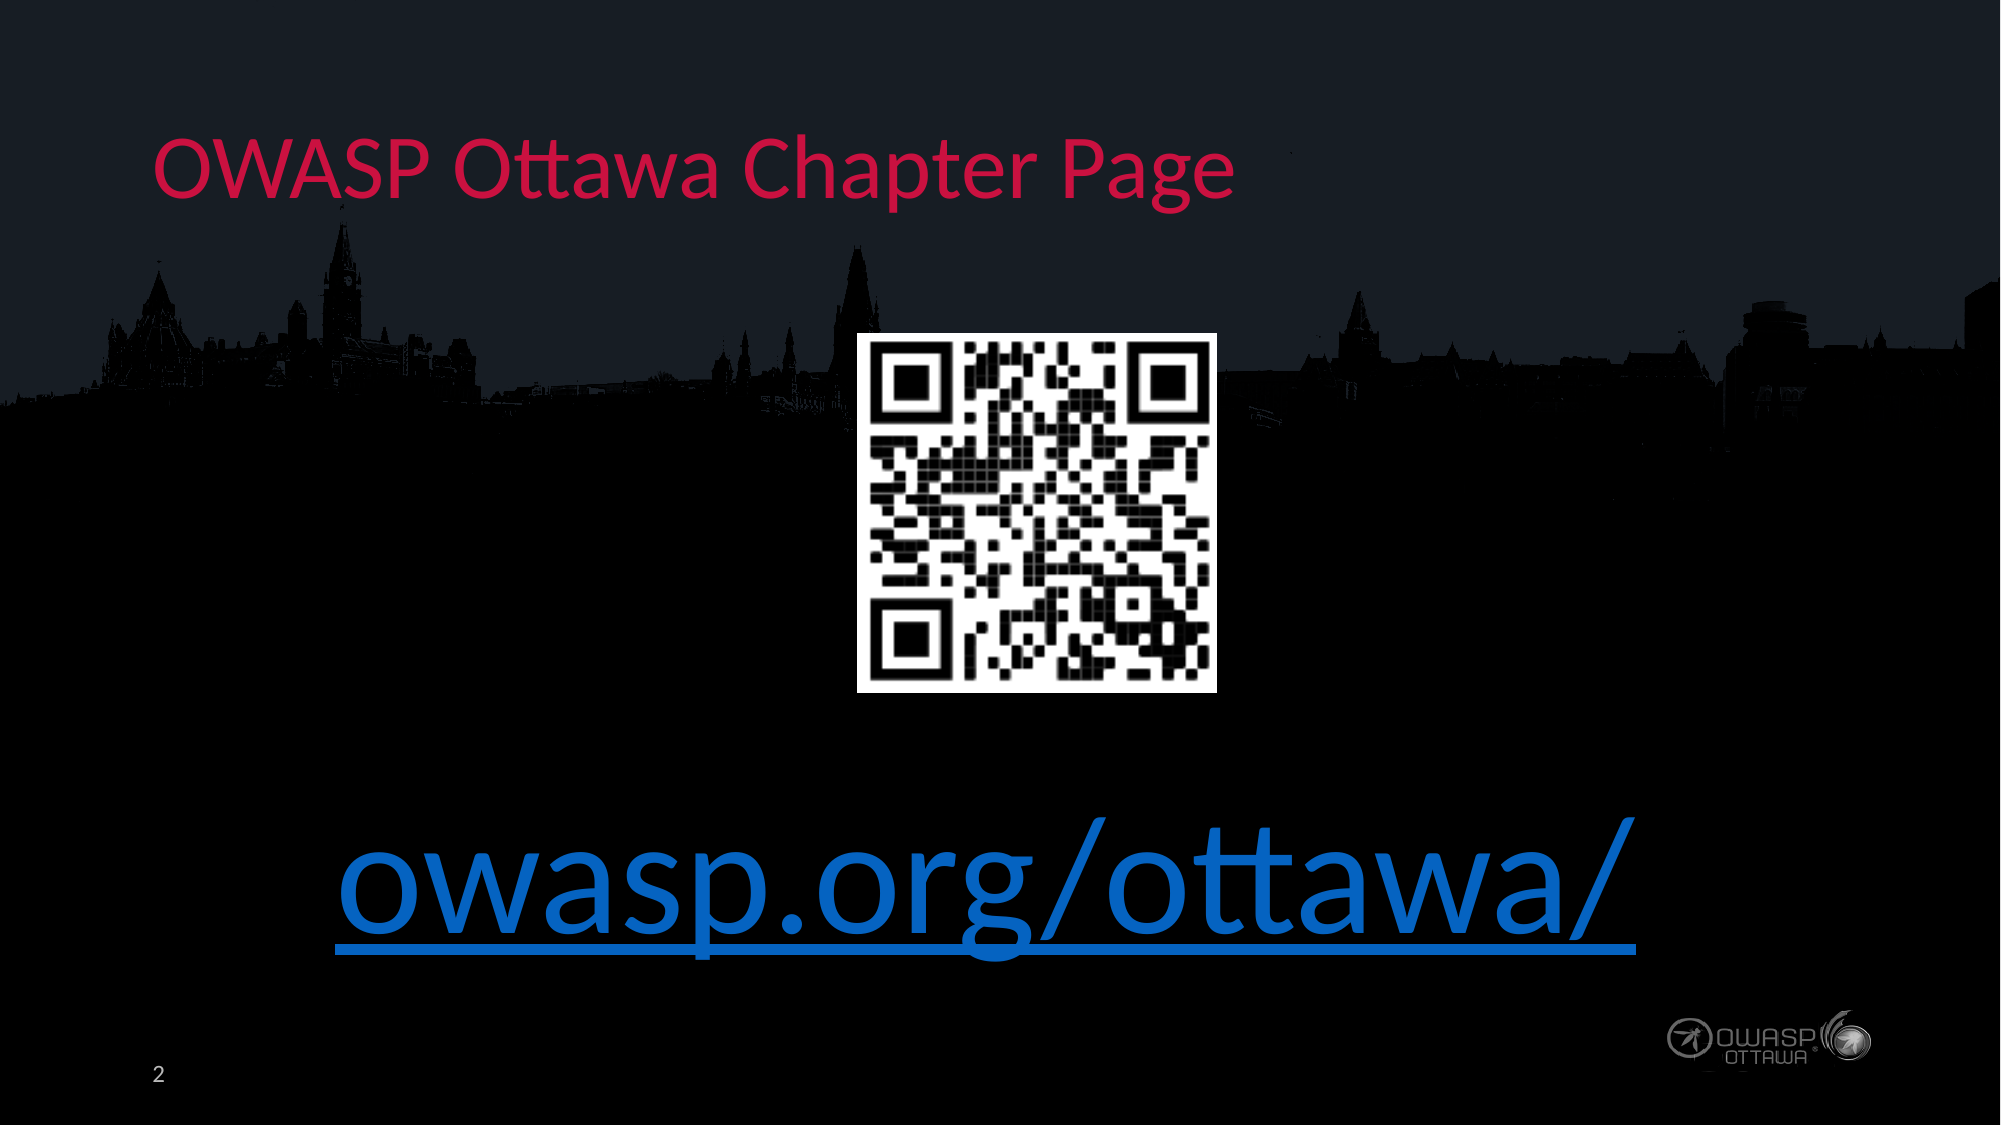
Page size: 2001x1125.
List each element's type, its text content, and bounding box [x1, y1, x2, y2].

slide_number ‹#› [137, 1042, 588, 1103]
picture [0, 0, 2001, 1125]
title OWASP Ottawa Chapter Page [137, 59, 1863, 278]
list owasp.org/ottawa/ [137, 782, 1805, 1017]
